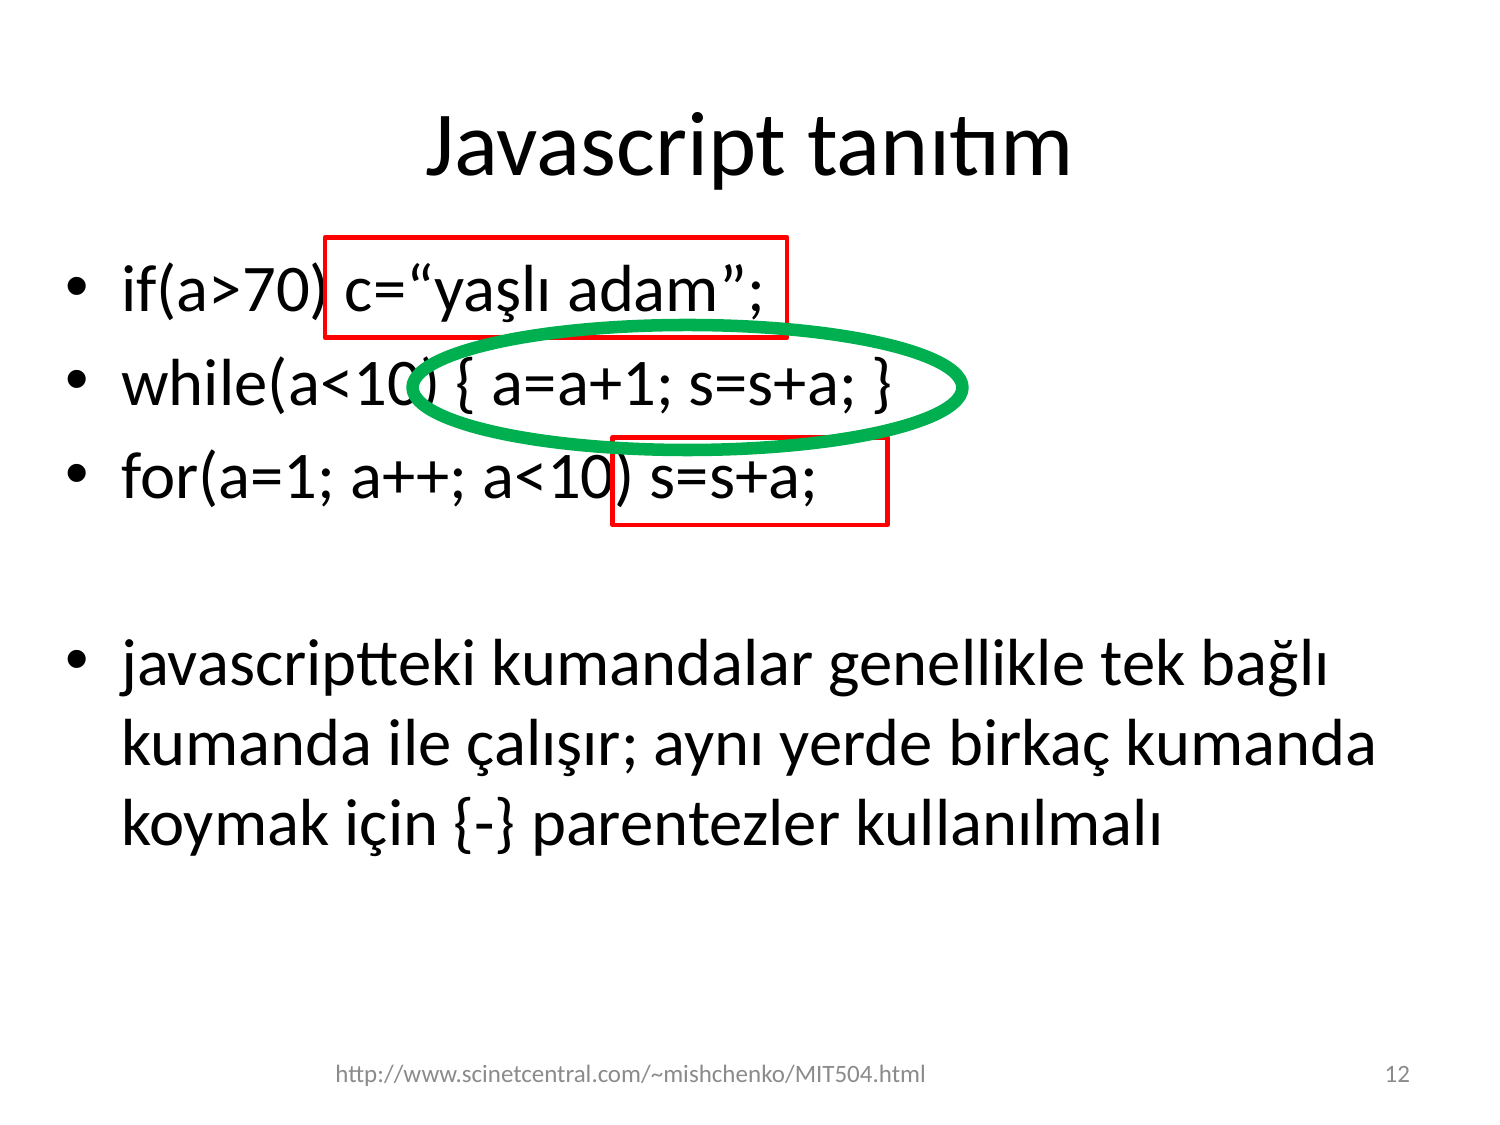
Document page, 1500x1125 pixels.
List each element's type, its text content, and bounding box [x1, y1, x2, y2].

list if(a>70) c=“yaşlı adam”; while(a<10) { a=a+1; s=s+a; } for(a=1; a++; a<10) s=s+a; javascriptteki kumandalar genellikle tek bağlı kumanda ile çalışır; aynı yerde birkaç kumanda koymak için {-} parentezler kullanılmalı [50, 237, 1463, 1063]
text_box [323, 235, 789, 340]
slide_number 12 [1074, 1042, 1425, 1103]
footer http://www.scinetcentral.com/~mishchenko/MIT504.html [275, 1042, 988, 1103]
text_box [410, 322, 965, 453]
text_box [610, 435, 890, 527]
title Javascript tanıtım [75, 45, 1425, 233]
